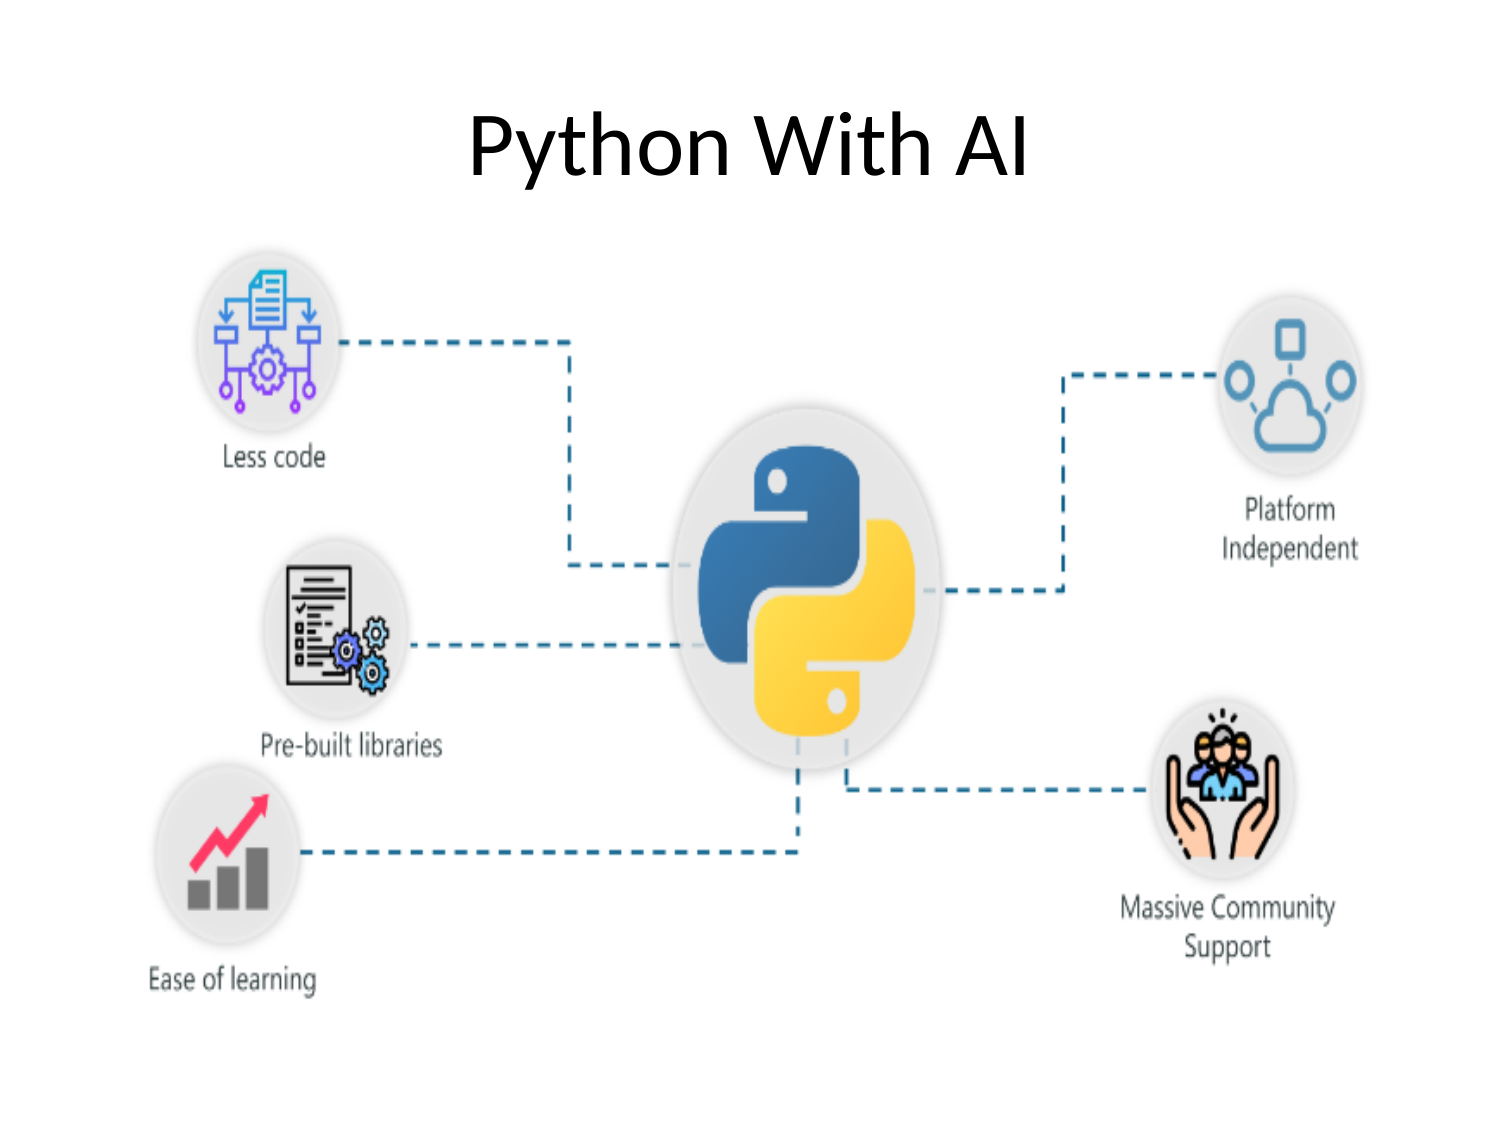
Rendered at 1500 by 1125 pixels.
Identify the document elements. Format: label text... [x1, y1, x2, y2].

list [128, 222, 1407, 1020]
title Python With AI [75, 45, 1425, 233]
